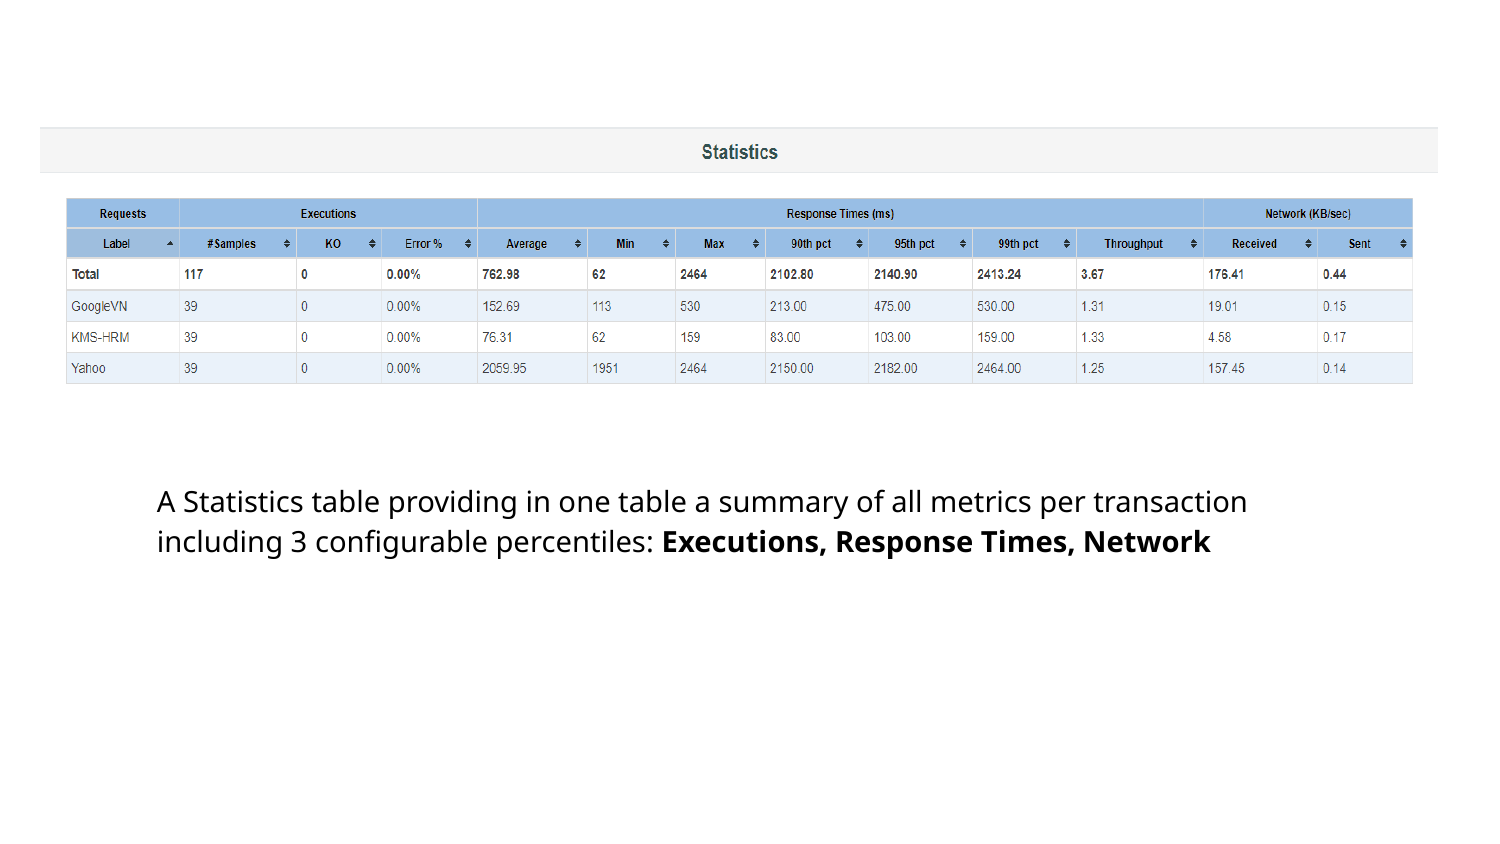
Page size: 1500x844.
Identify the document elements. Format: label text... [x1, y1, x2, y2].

picture [40, 127, 1439, 399]
list A Statistics table providing in one table a summary of all metrics per transaction including 3 configurable percentiles: Executions, Response Times, Network [141, 462, 1393, 589]
